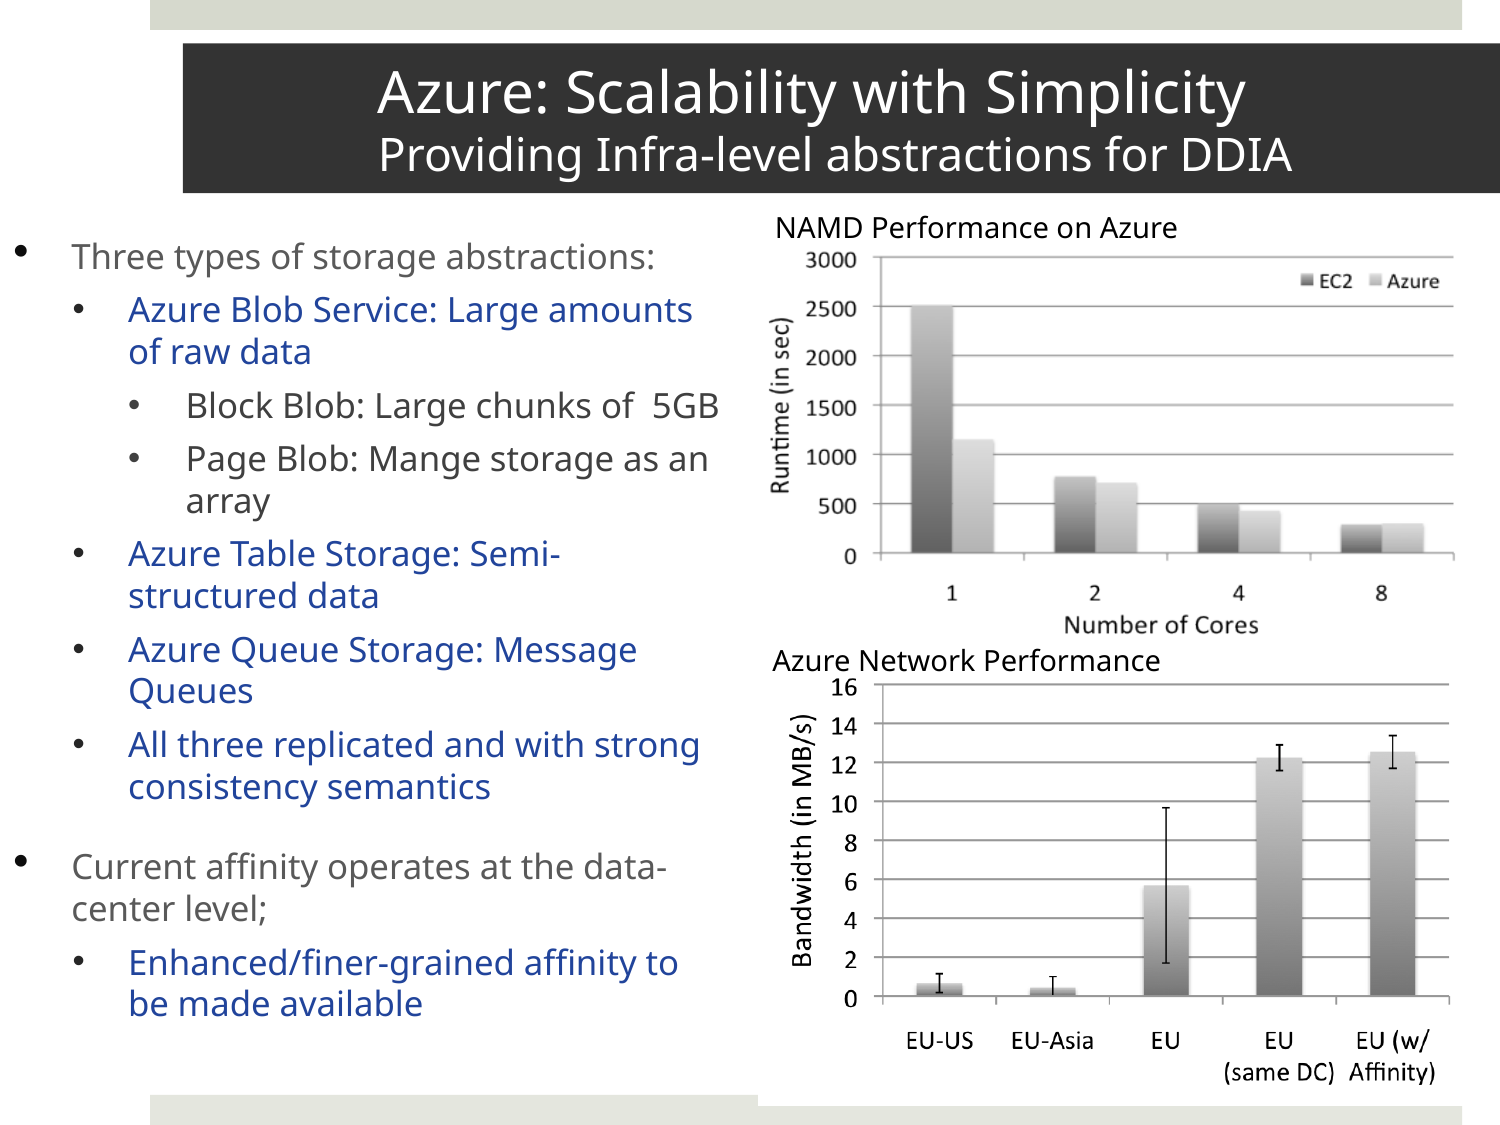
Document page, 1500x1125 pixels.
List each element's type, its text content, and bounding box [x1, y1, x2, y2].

picture [734, 226, 1471, 674]
title Azure: Scalability with Simplicity Providing Infra-level abstractions for DDIA [182, 43, 1500, 194]
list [758, 674, 1471, 1125]
list Three types of storage abstractions: Azure Blob Service: Large amounts of raw data Block Blob: Large chunks of 5GB Page Blob: Mange storage as an array Azure Table Storage: Semi-structured data Azure Queue Storage: Message Queues All three replicated and with strong consistency semantics Current affinity operates at the data-center level; Enhanced/finer-grained affinity to be made available [0, 227, 736, 1057]
text_box NAMD Performance on Azure [760, 201, 1194, 226]
